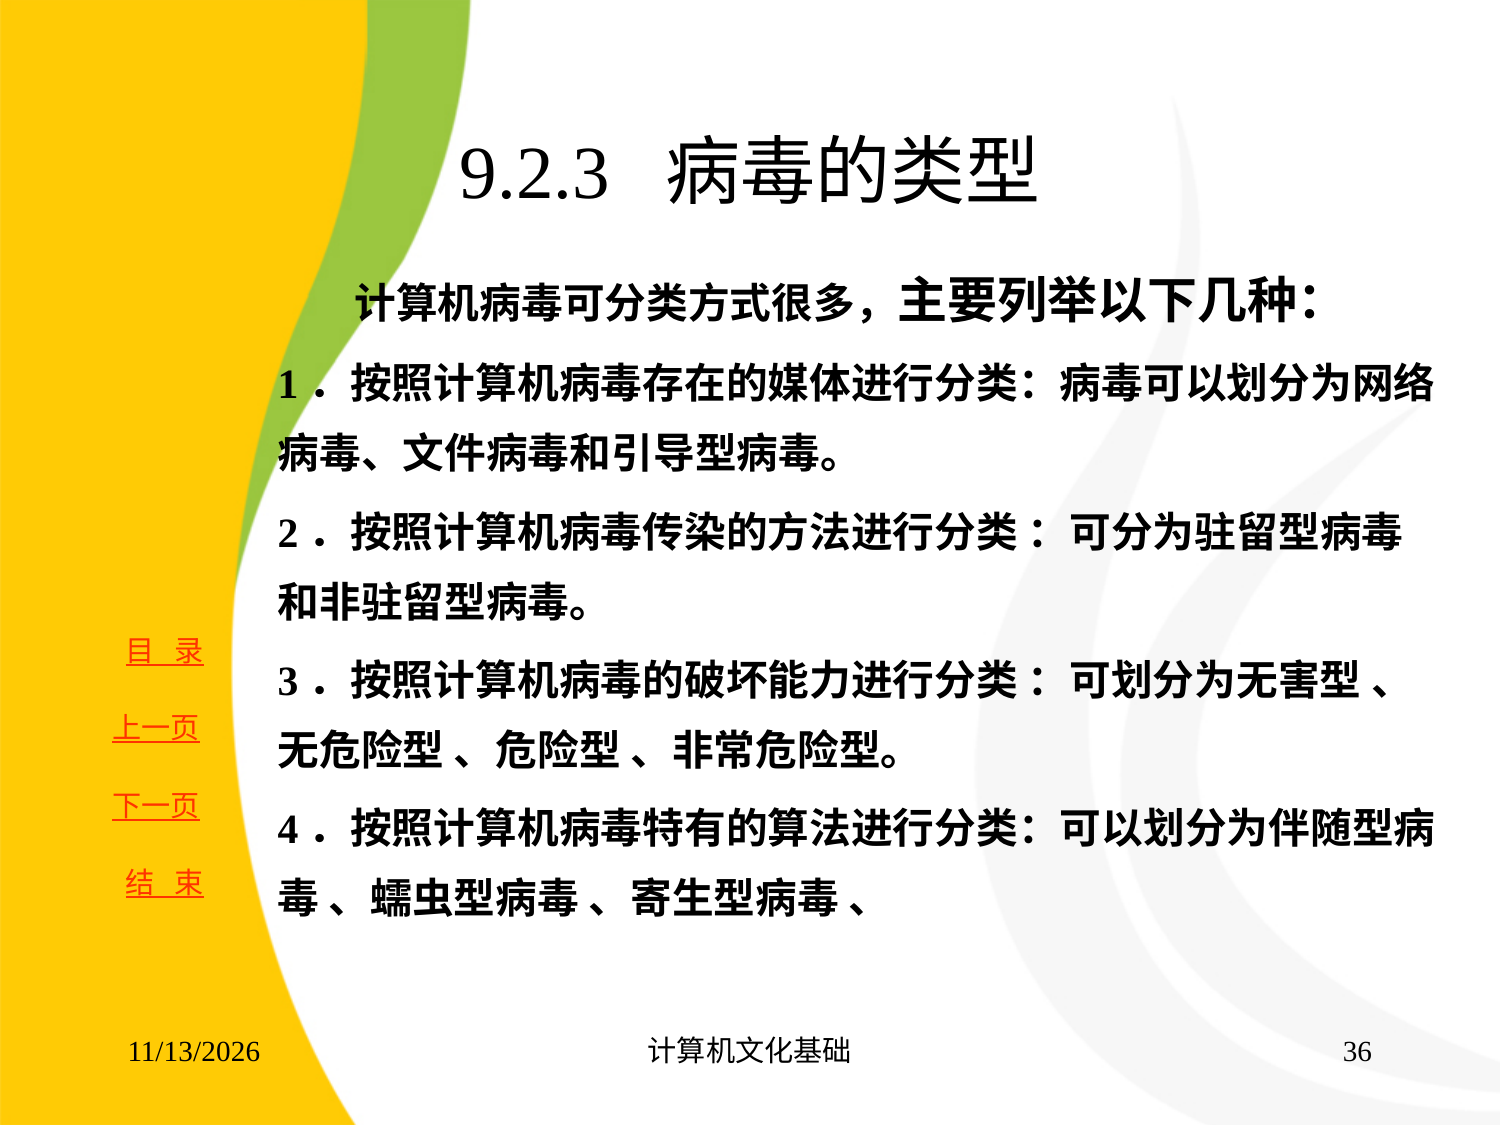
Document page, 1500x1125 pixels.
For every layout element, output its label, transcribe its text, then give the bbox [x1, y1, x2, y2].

footer 计算机文化基础 [512, 1025, 988, 1100]
list 计算机病毒可分类方式很多，主要列举以下几种： 1．按照计算机病毒存在的媒体进行分类：病毒可以划分为网络病毒、文件病毒和引导型病毒。 2．按照计算机病毒传染的方法进行分类 ：可分为驻留型病毒和非驻留型病毒。 3．按照计算机病毒的破坏能力进行分类 ：可划分为无害型 、无危险型 、危险型 、非常危险型。 4．按照计算机病毒特有的算法进行分类：可以划分为伴随型病毒 、蠕虫型病毒 、寄生型病毒 、 [262, 237, 1459, 1024]
title 9.2.3 病毒的类型 [112, 75, 1388, 263]
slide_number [112, 1025, 425, 1100]
picture [0, 0, 1500, 1125]
slide_number 35 [1074, 1025, 1388, 1100]
